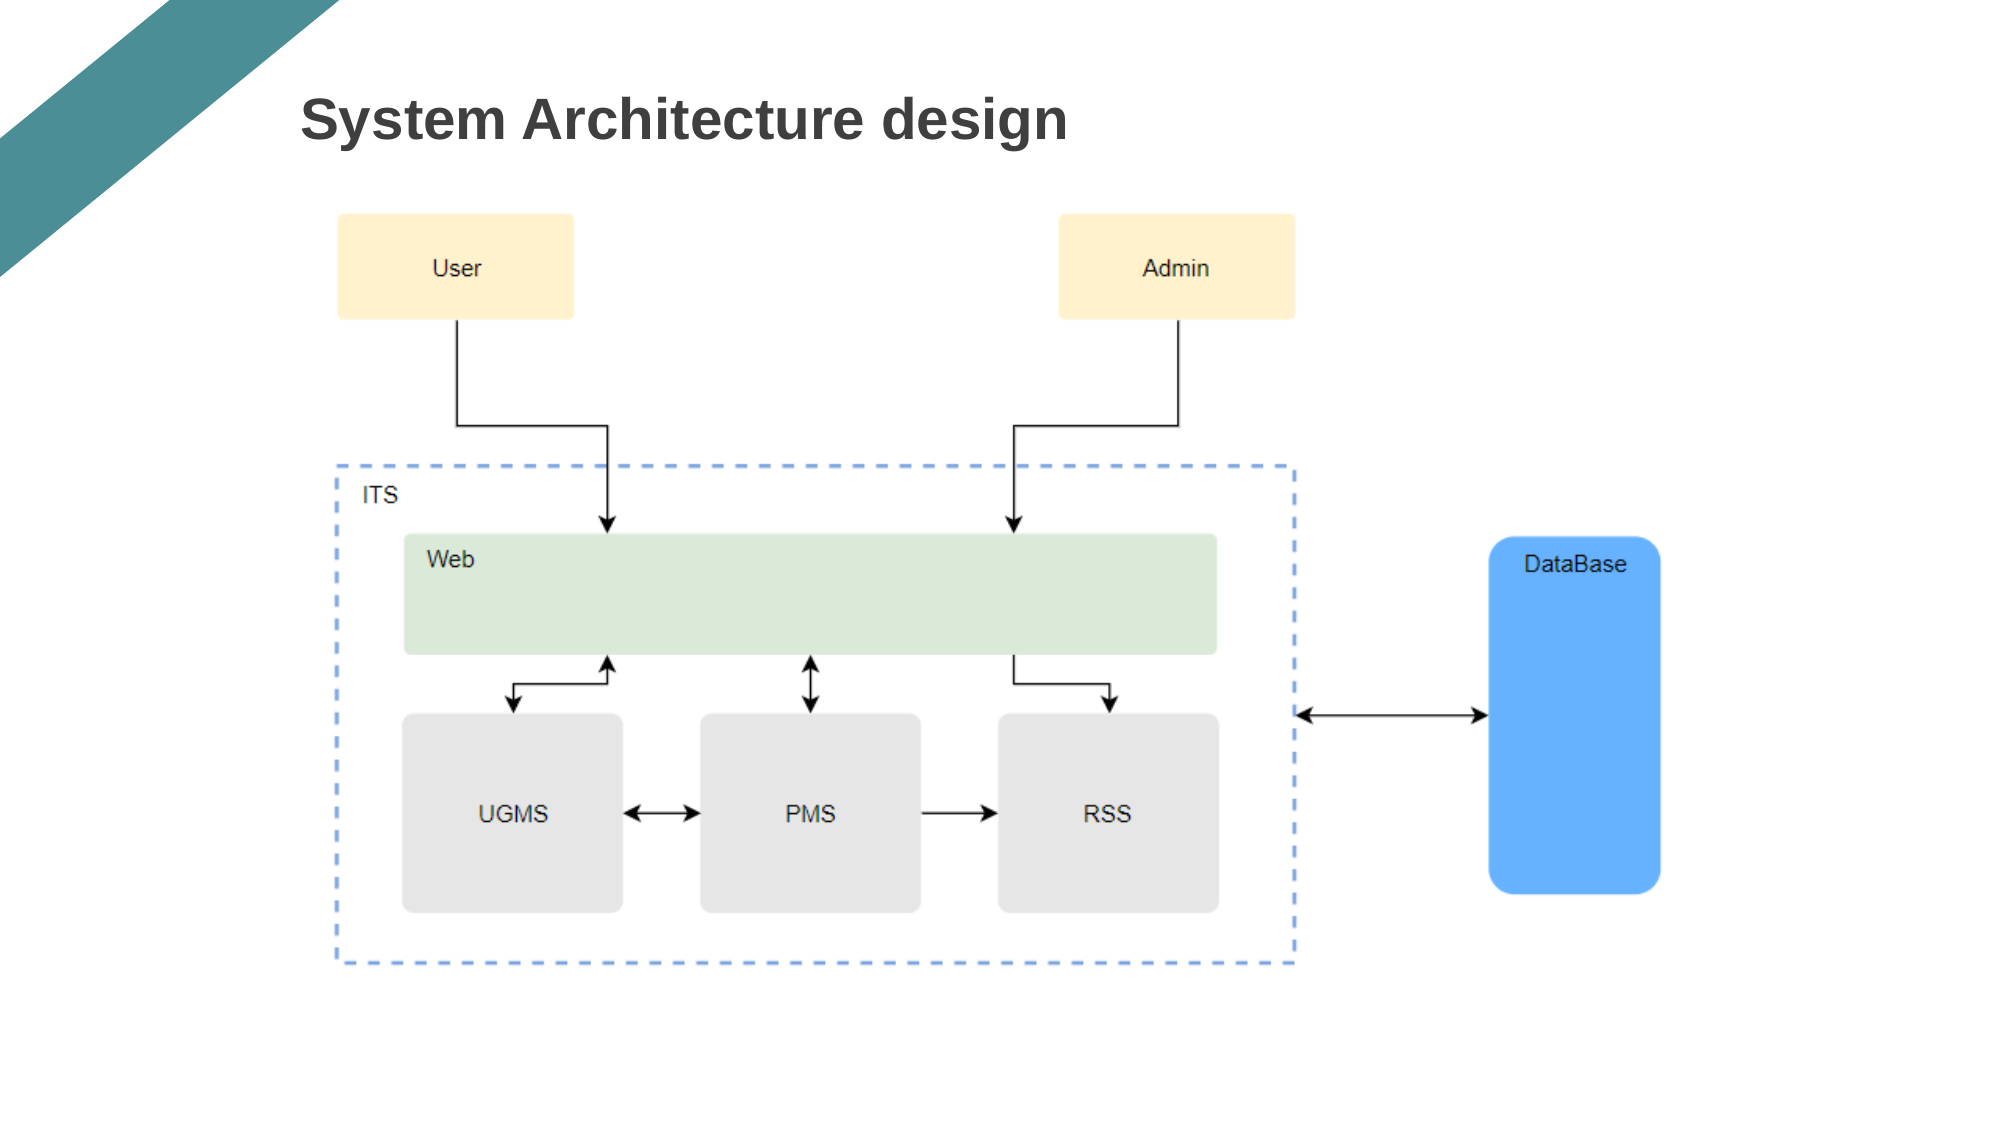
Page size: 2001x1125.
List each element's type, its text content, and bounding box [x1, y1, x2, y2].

text_box System Architecture design [285, 73, 1134, 159]
picture [305, 188, 1695, 1018]
